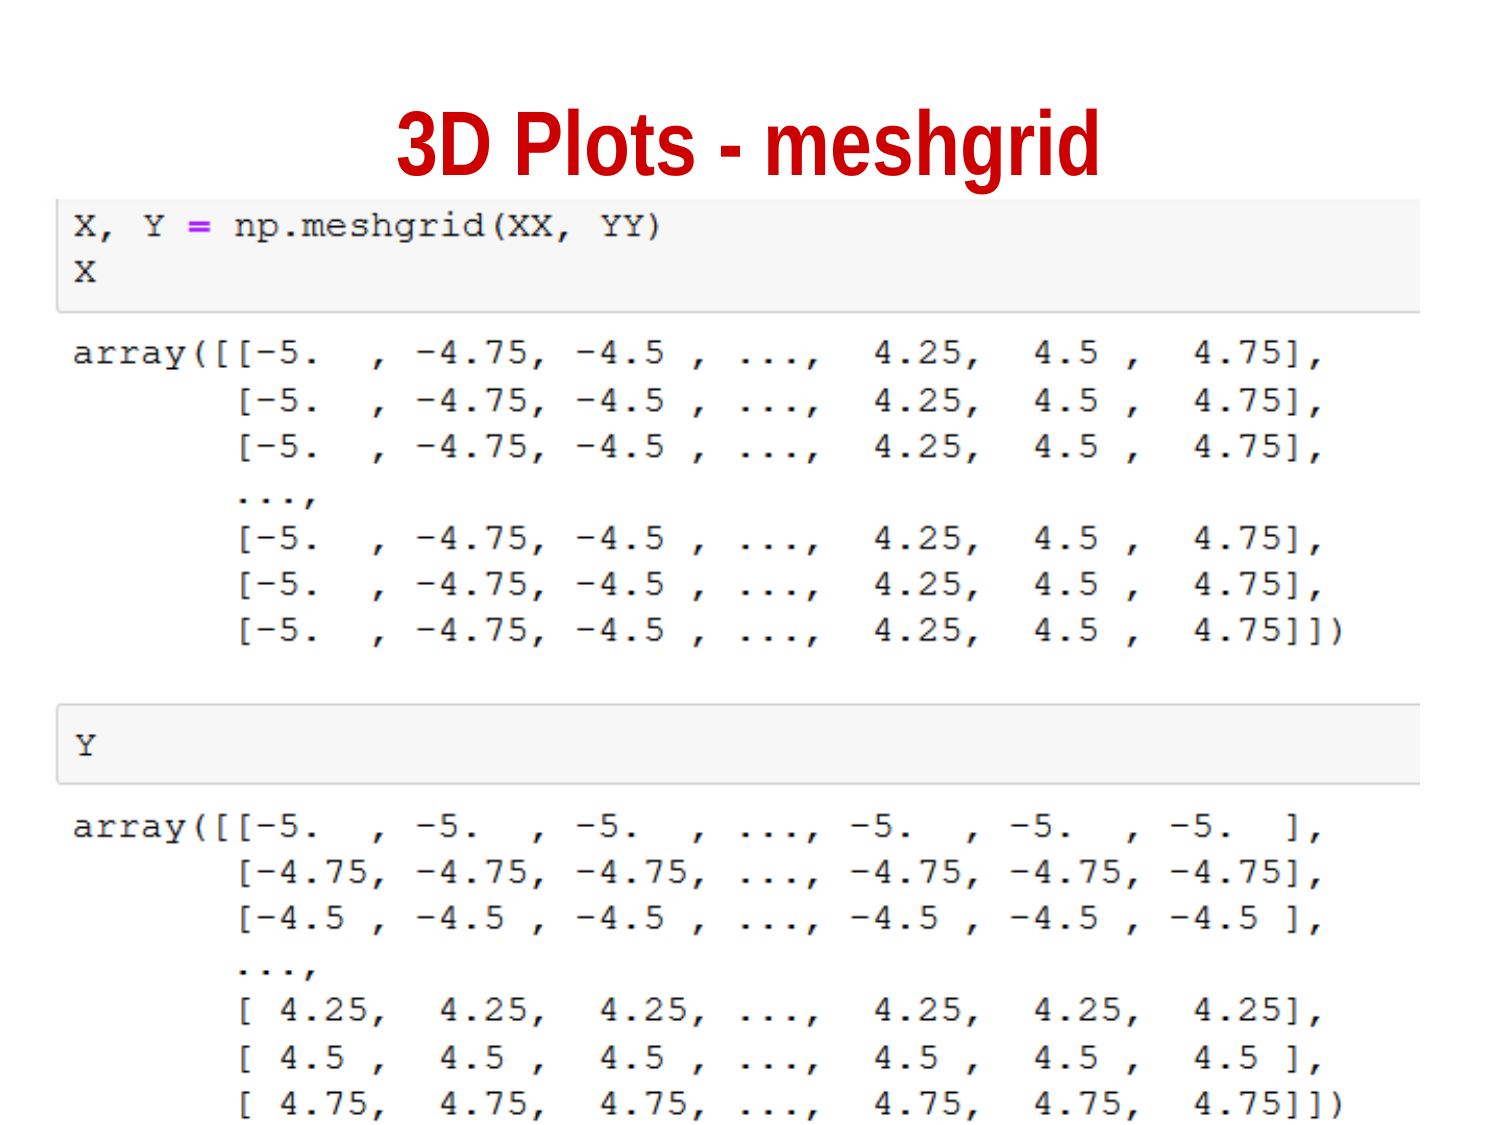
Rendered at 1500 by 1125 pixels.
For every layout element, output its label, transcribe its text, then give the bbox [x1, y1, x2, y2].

picture [44, 199, 1420, 1125]
title 3D Plots - meshgrid [74, 44, 1426, 233]
